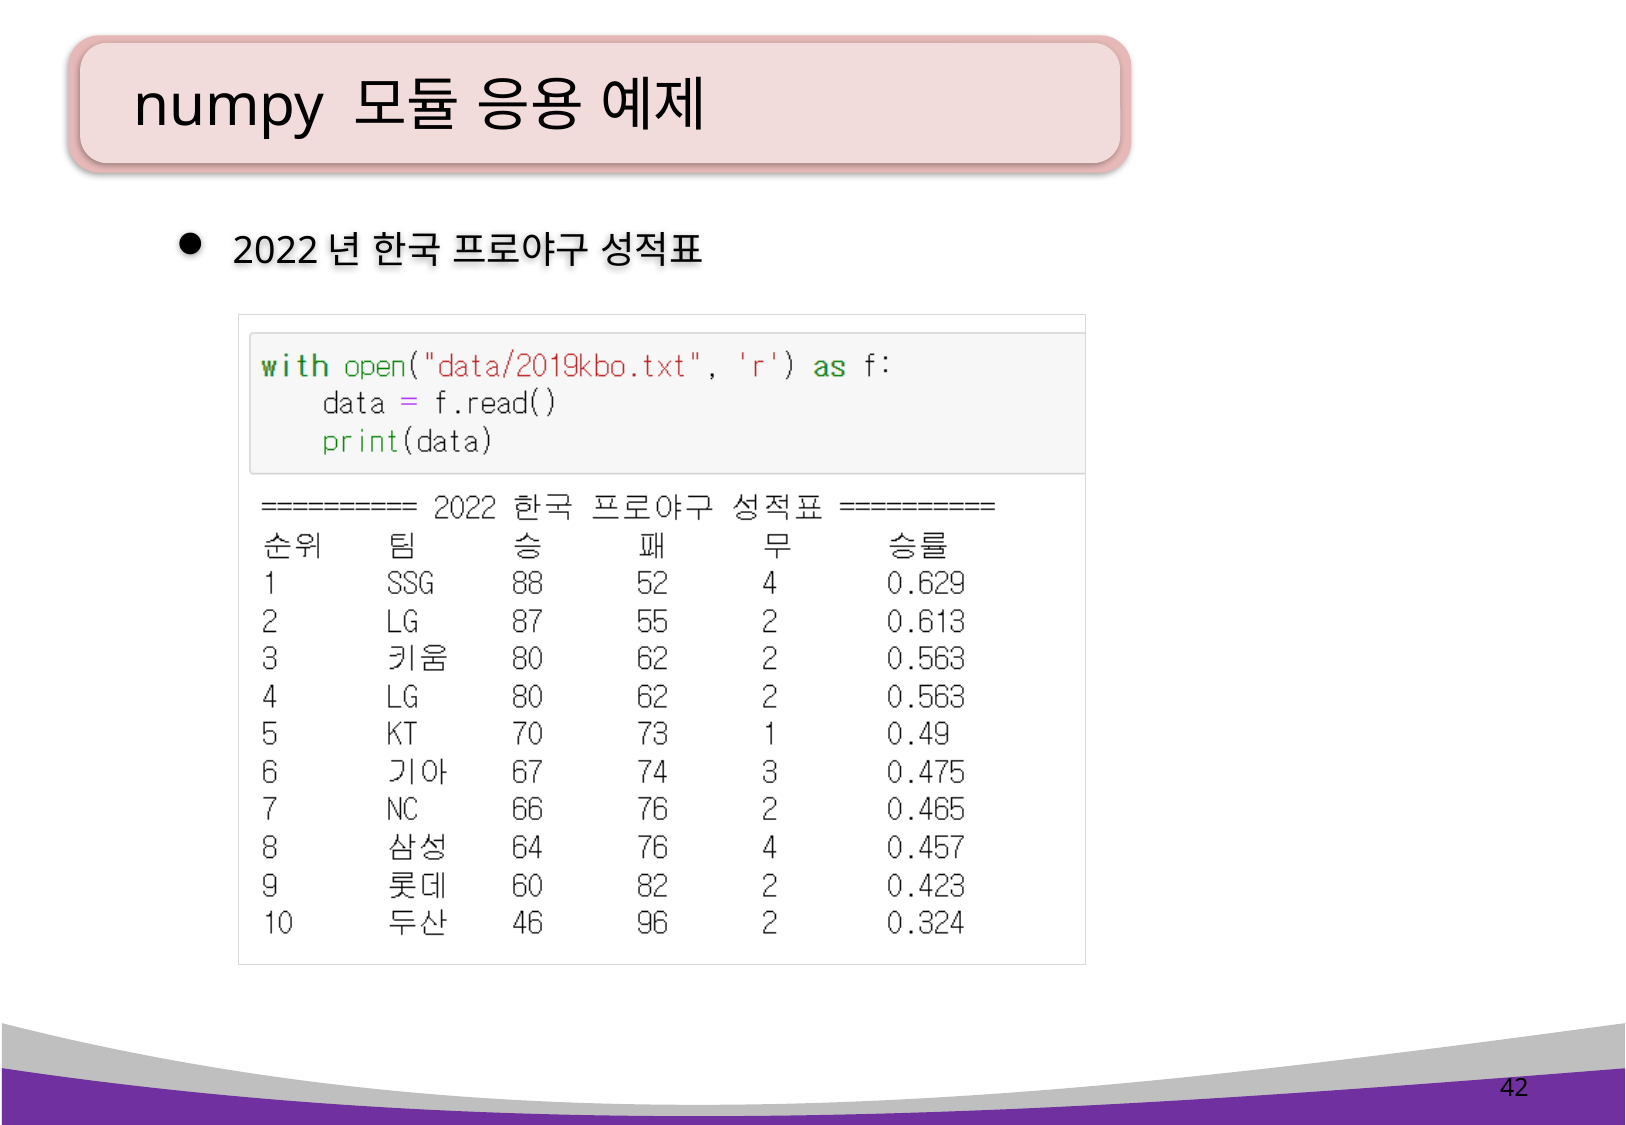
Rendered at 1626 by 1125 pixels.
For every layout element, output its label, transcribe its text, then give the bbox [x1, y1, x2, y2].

picture [238, 314, 1086, 965]
slide_number 42 [1452, 1058, 1544, 1119]
text_box 2022년 한국 프로야구 성적표 [161, 196, 801, 279]
title numpy 모듈 응용 예제 [103, 32, 1121, 173]
